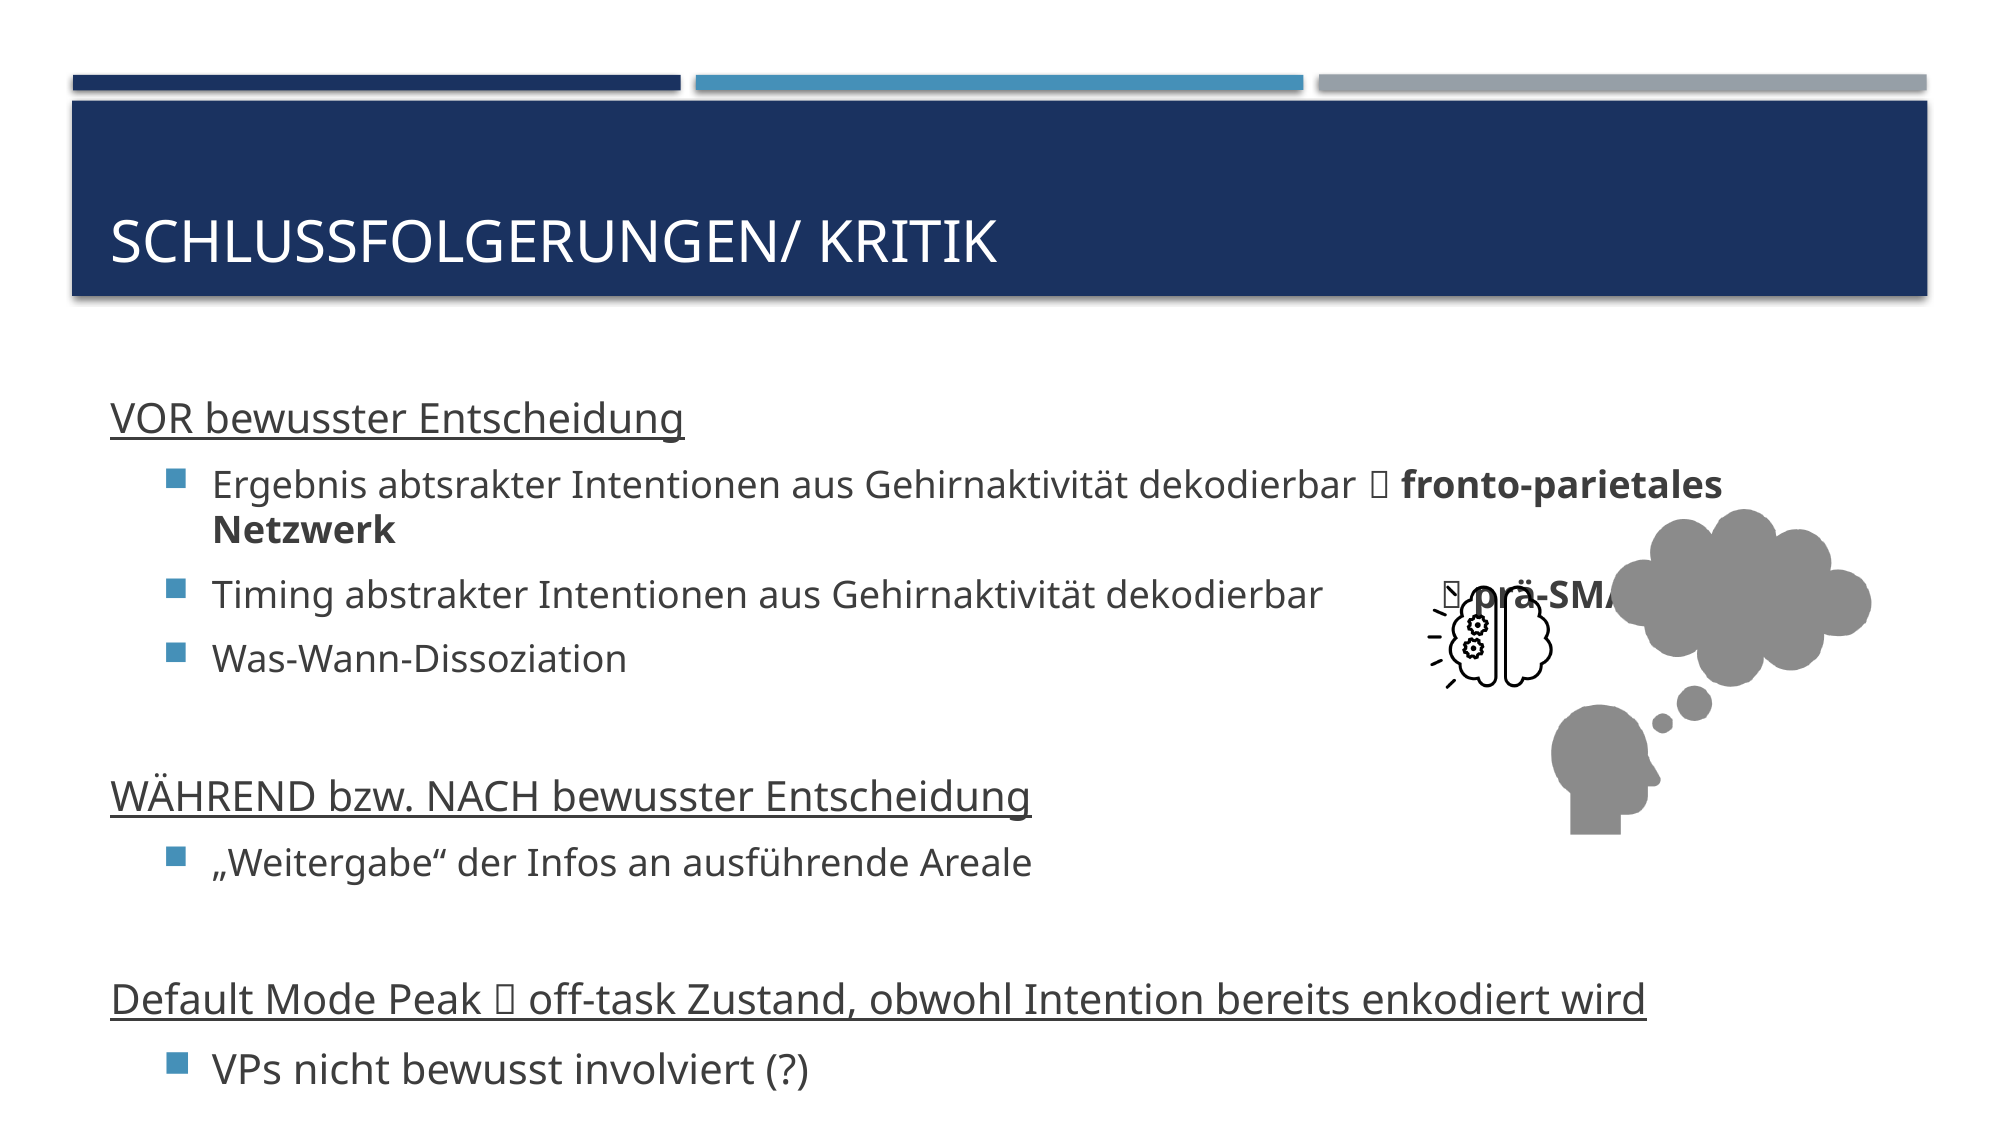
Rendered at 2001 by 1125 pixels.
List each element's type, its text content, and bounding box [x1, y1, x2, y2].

title Schlussfolgerungen/ Kritik [95, 115, 1905, 282]
list VOR bewusster Entscheidung Ergebnis abtsrakter Intentionen aus Gehirnaktivität dekodierbar  fronto-parietales Netzwerk Timing abstrakter Intentionen aus Gehirnaktivität dekodierbar  prä-SMA Was-Wann-Dissoziation WÄHREND bzw. NACH bewusster Entscheidung „Weitergabe“ der Infos an ausführende Areale Default Mode Peak  off-task Zustand, obwohl Intention bereits enkodiert wird VPs nicht bewusst involviert (?) [95, 384, 1905, 1102]
picture [1425, 494, 1890, 848]
